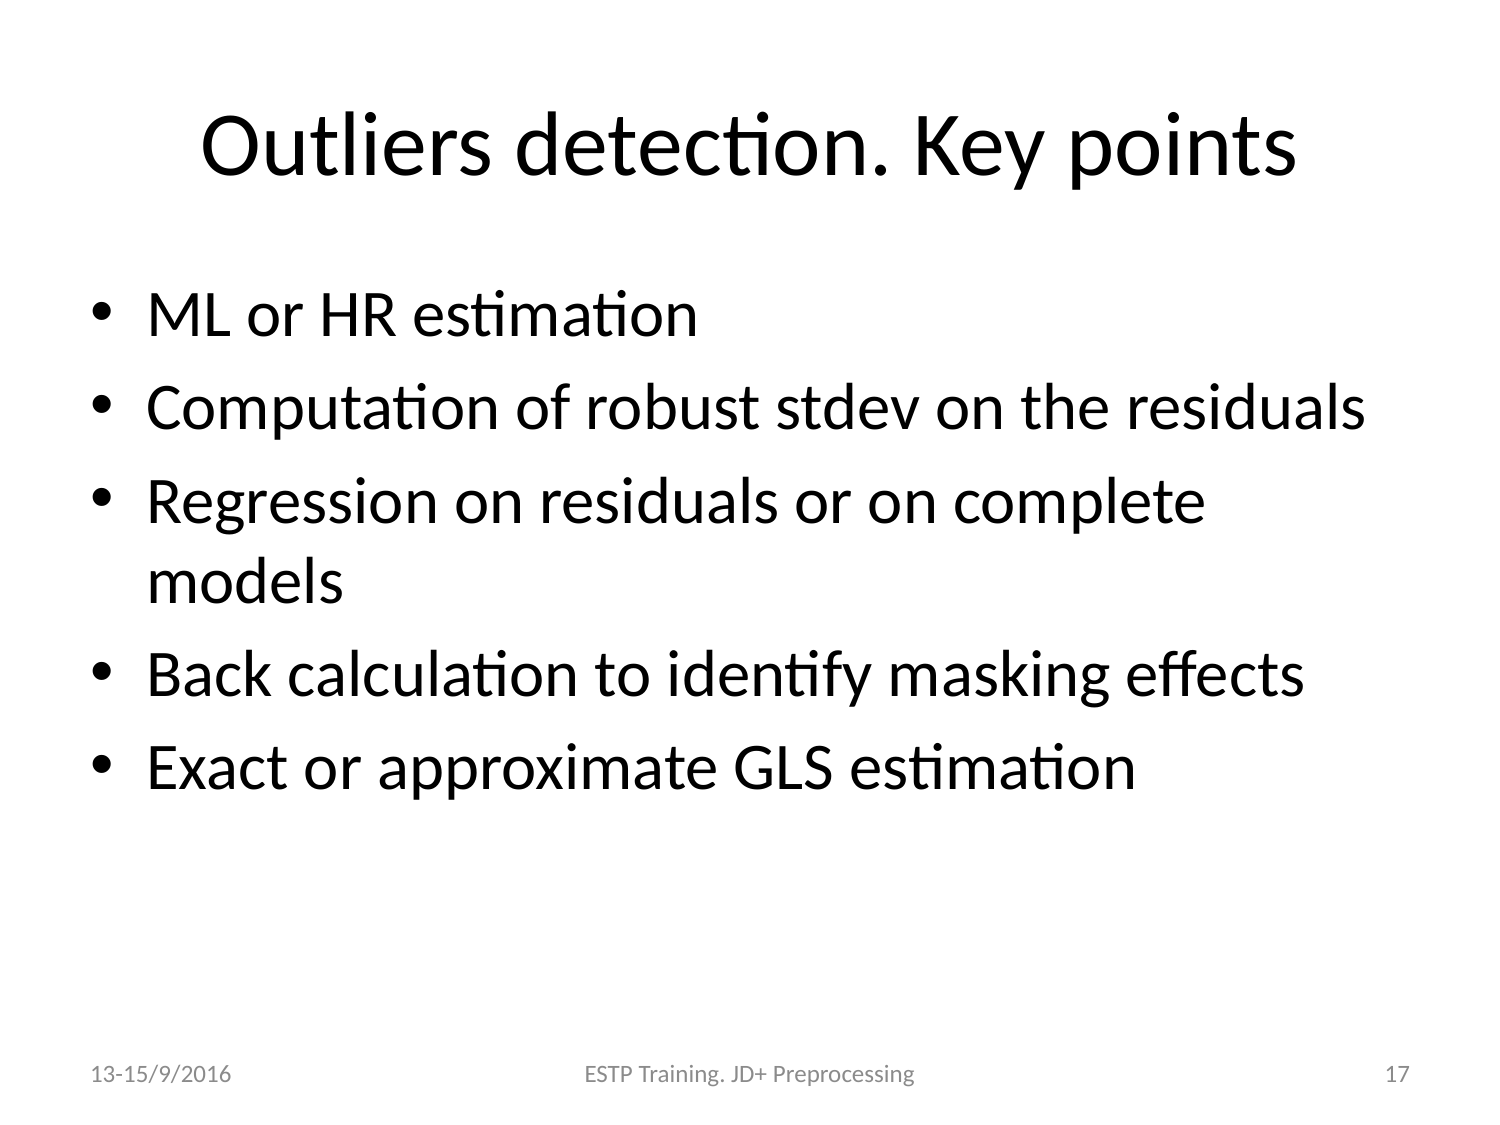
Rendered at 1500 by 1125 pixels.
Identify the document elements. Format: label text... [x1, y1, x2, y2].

slide_number 17 [1074, 1042, 1425, 1103]
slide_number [75, 1042, 425, 1103]
title Outliers detection. Key points [75, 45, 1425, 233]
list ML or HR estimation Computation of robust stdev on the residuals Regression on residuals or on complete models Back calculation to identify masking effects Exact or approximate GLS estimation [75, 262, 1425, 1005]
footer ESTP Training. JD+ Preprocessing [512, 1042, 988, 1103]
